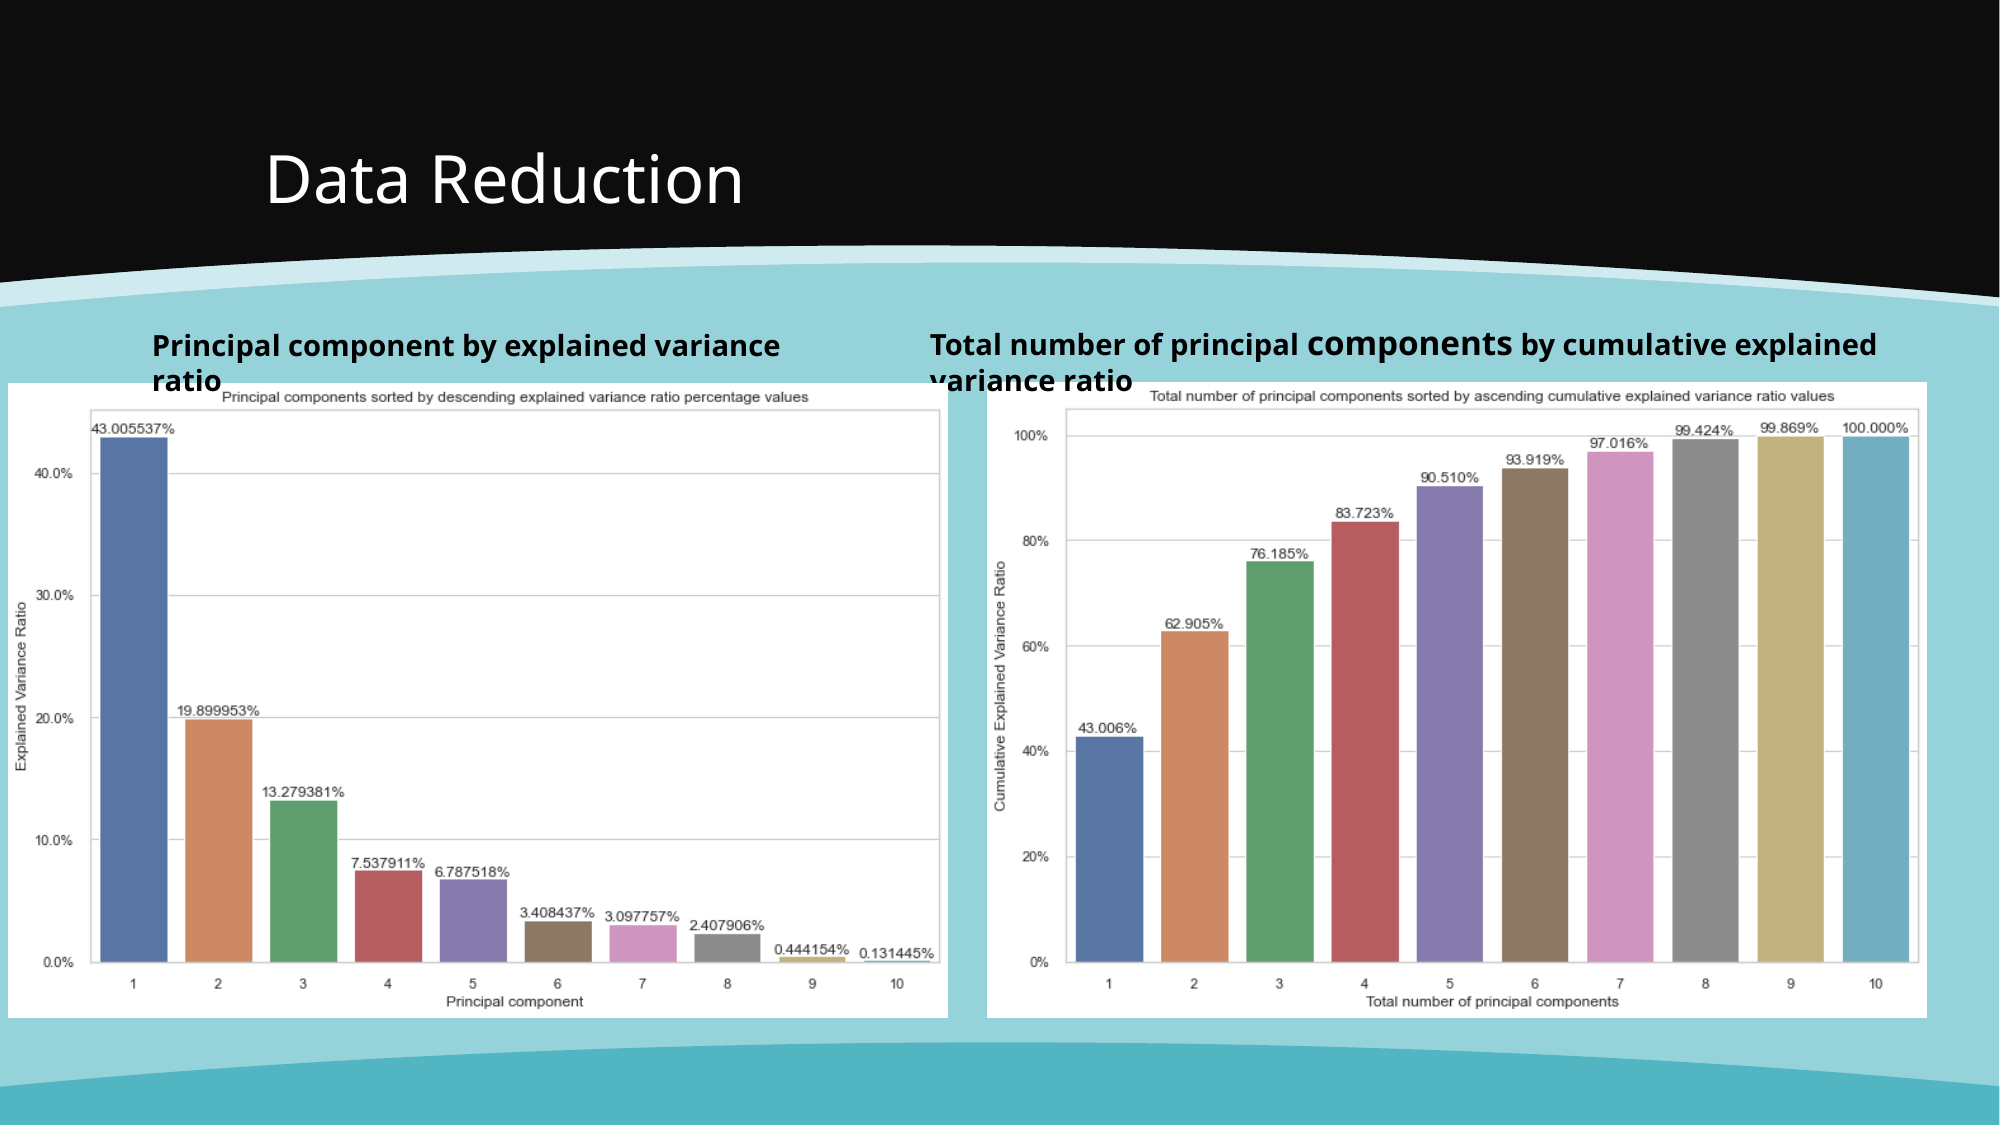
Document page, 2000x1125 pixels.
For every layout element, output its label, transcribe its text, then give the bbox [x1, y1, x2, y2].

title Data Reduction [249, 45, 1750, 225]
text_box Principal component by explained variance ratio [137, 319, 818, 383]
picture [7, 383, 948, 1018]
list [987, 382, 1927, 1018]
text_box Total number of principal components by cumulative explained variance ratio [915, 314, 2000, 405]
